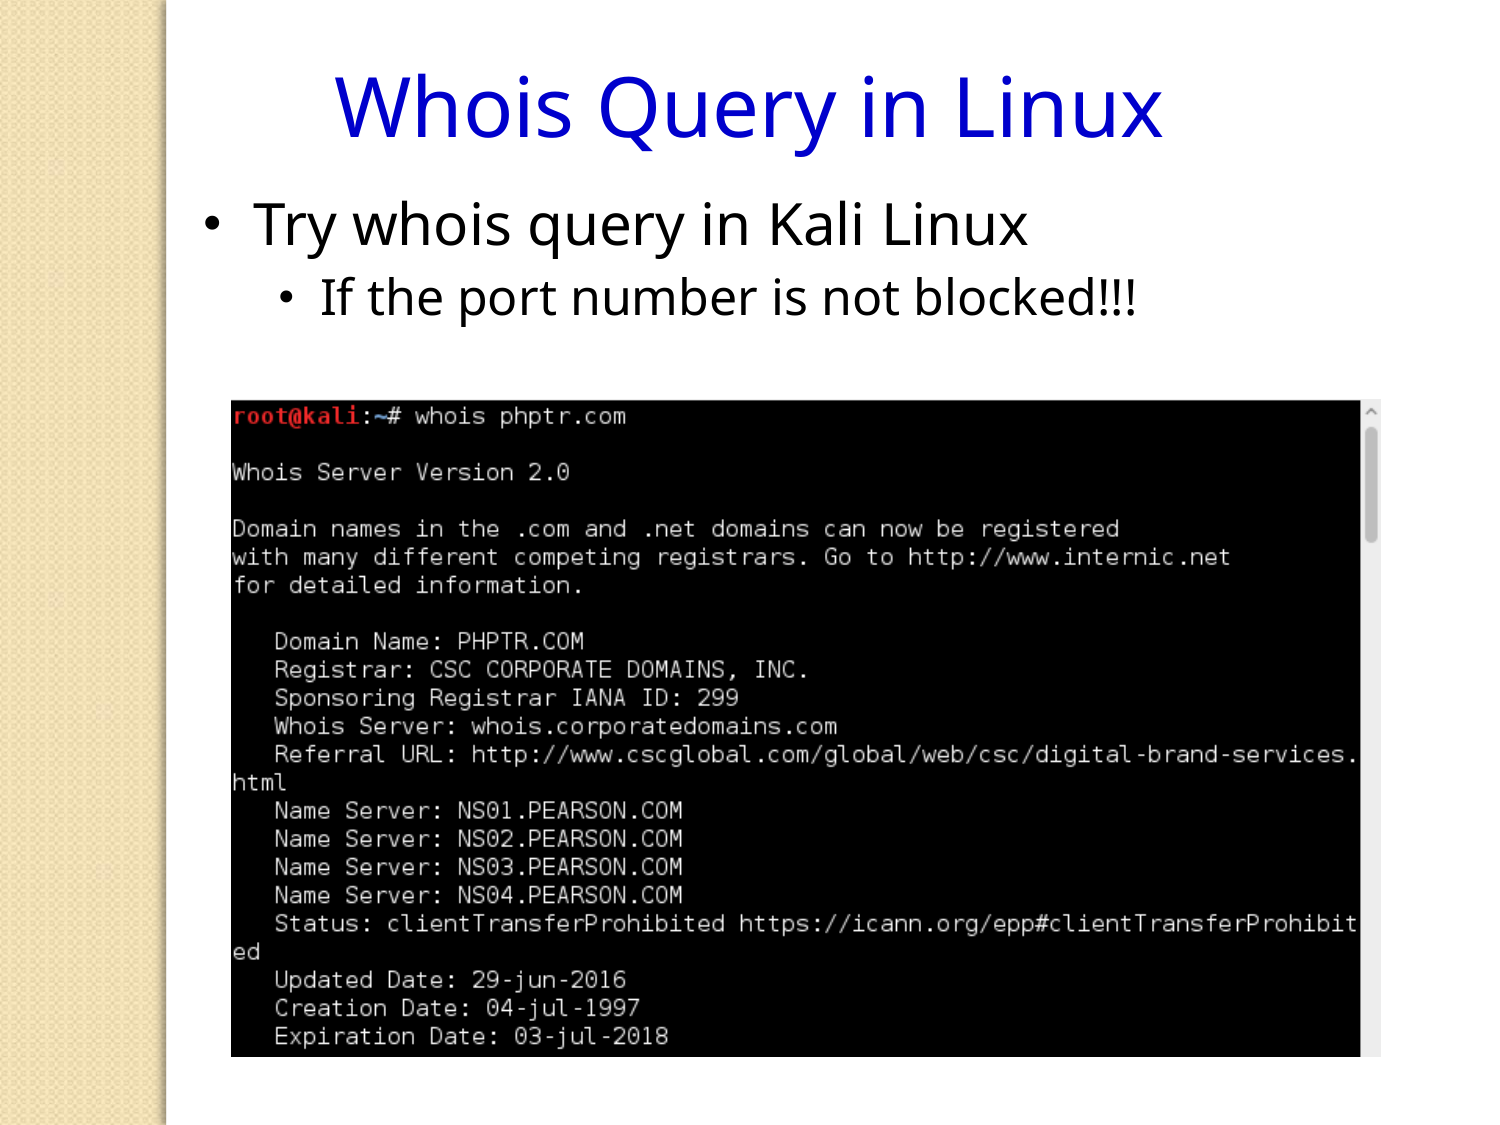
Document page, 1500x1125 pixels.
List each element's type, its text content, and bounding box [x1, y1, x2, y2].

picture [0, 0, 166, 1125]
text_box Try whois query in Kali Linux If the port number is not blocked!!! [187, 187, 1425, 1104]
text_box Whois Query in Linux [74, 45, 1425, 163]
picture [231, 399, 1381, 1057]
